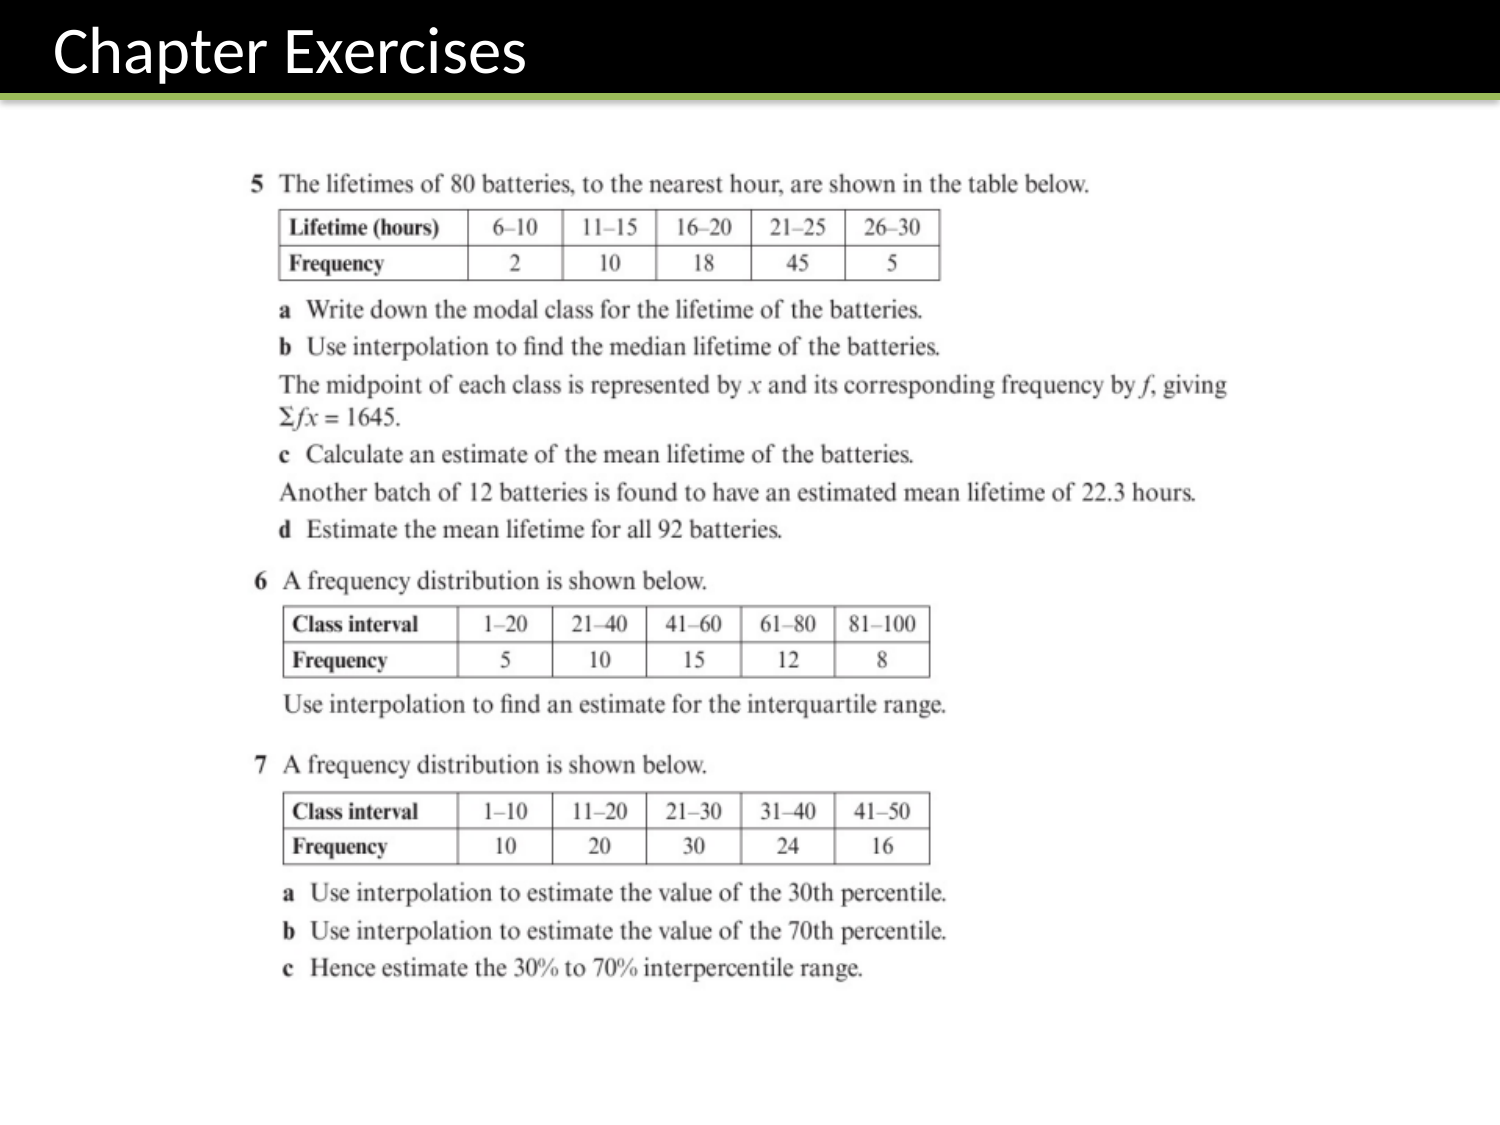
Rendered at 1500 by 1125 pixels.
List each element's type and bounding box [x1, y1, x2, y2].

picture [225, 153, 1275, 1012]
text_box [0, 0, 1500, 99]
